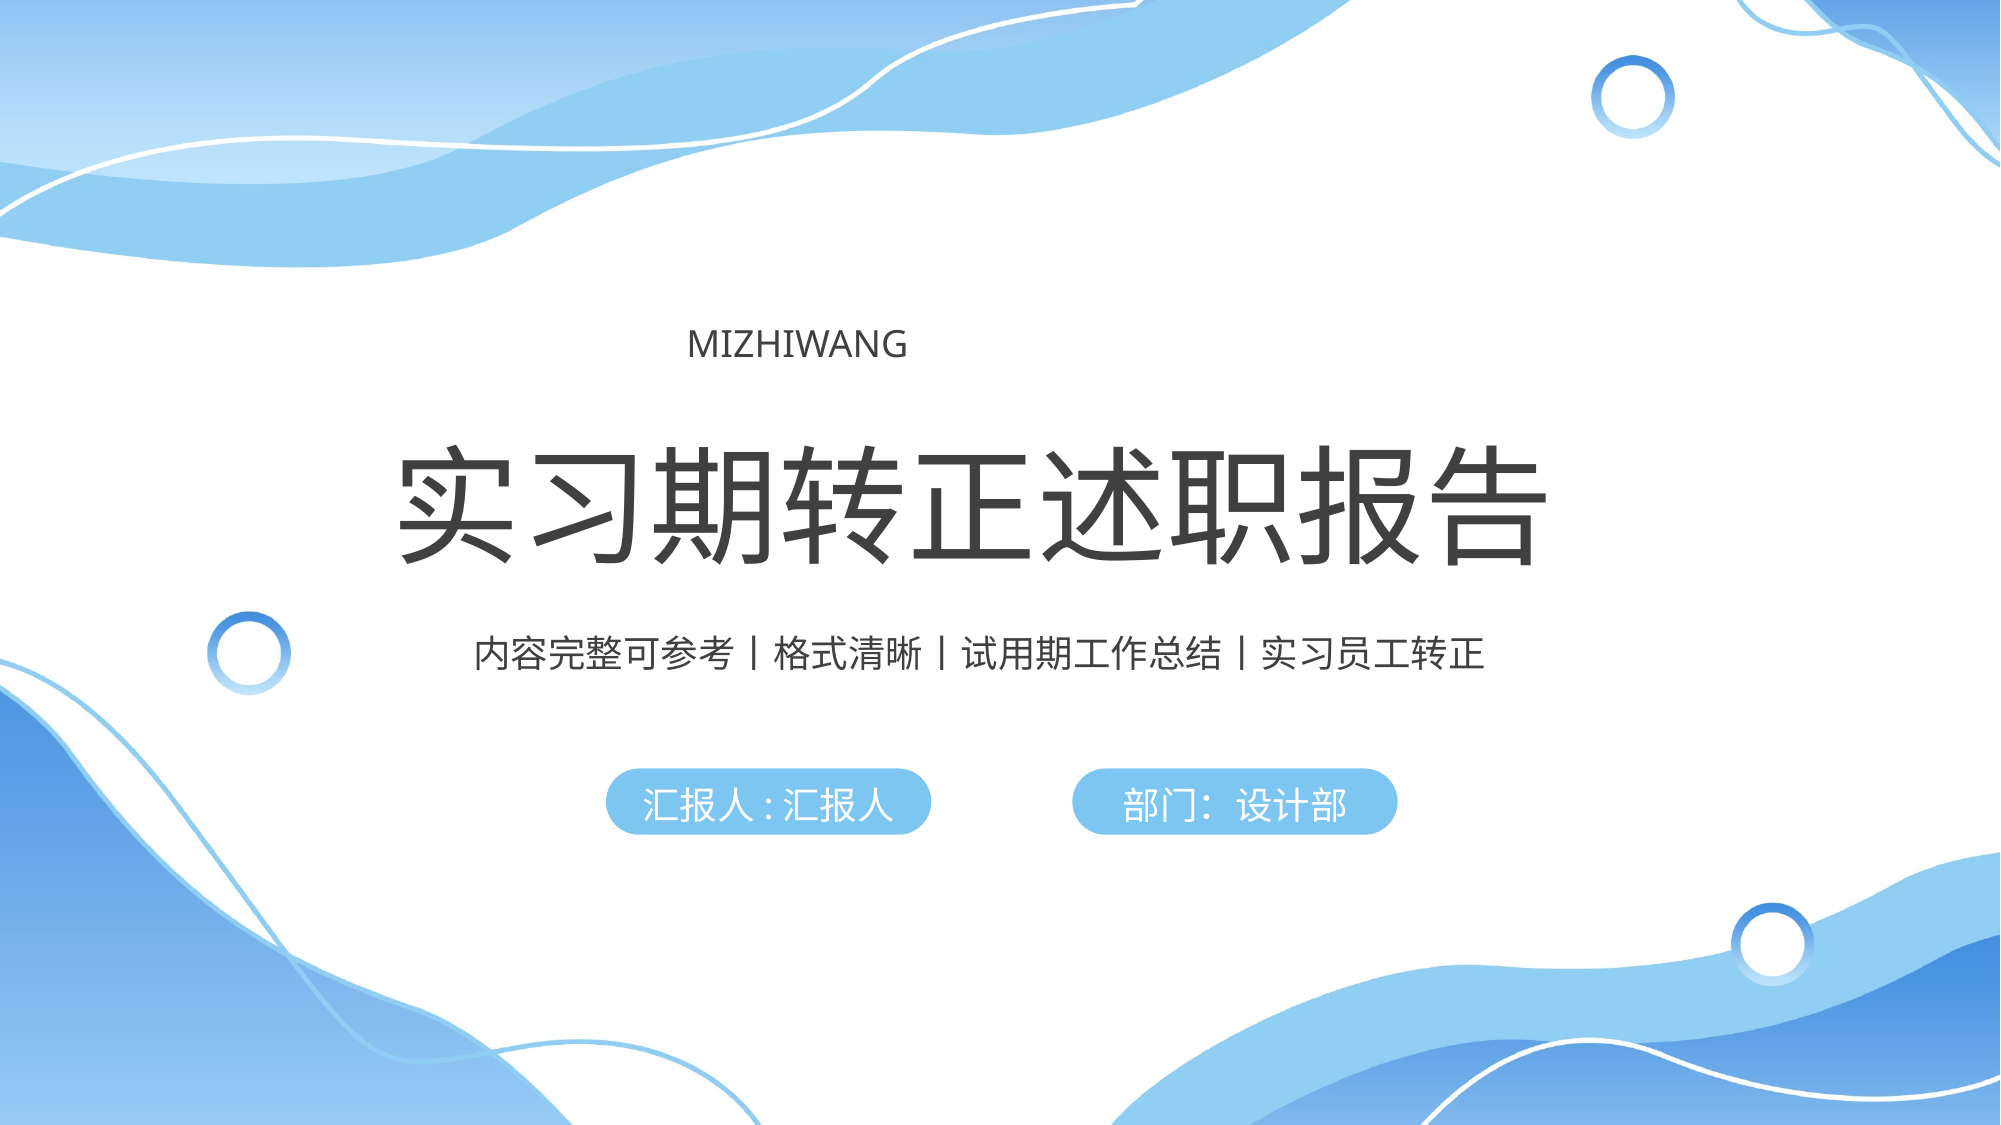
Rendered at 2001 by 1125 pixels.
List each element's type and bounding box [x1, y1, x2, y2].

picture [0, 0, 2000, 1125]
text_box [605, 768, 1398, 835]
